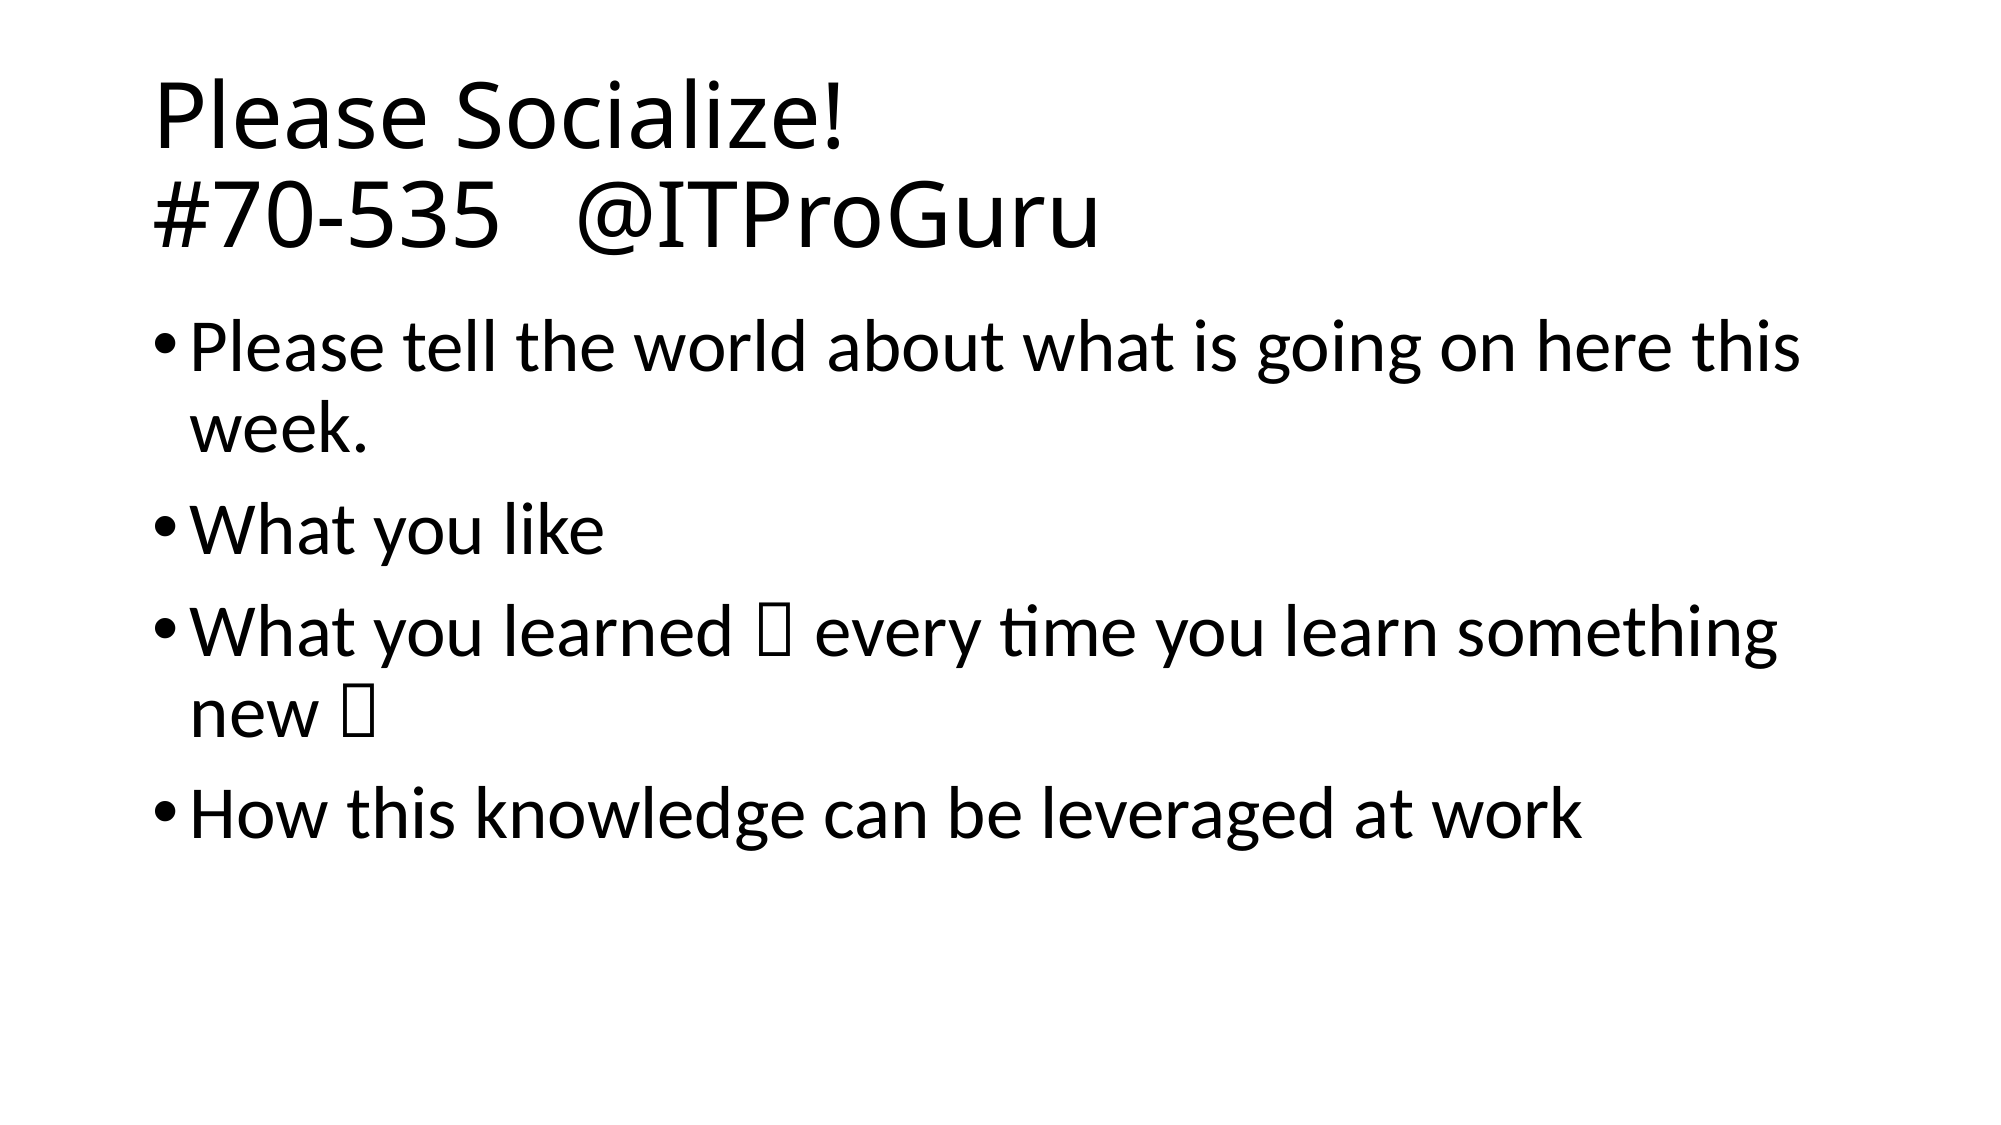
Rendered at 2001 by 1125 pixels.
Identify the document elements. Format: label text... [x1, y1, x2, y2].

title Please Socialize! #70-535 @ITProGuru [137, 59, 1863, 278]
list Please tell the world about what is going on here this week. What you like What you learned  every time you learn something new  How this knowledge can be leveraged at work [137, 299, 1863, 1014]
